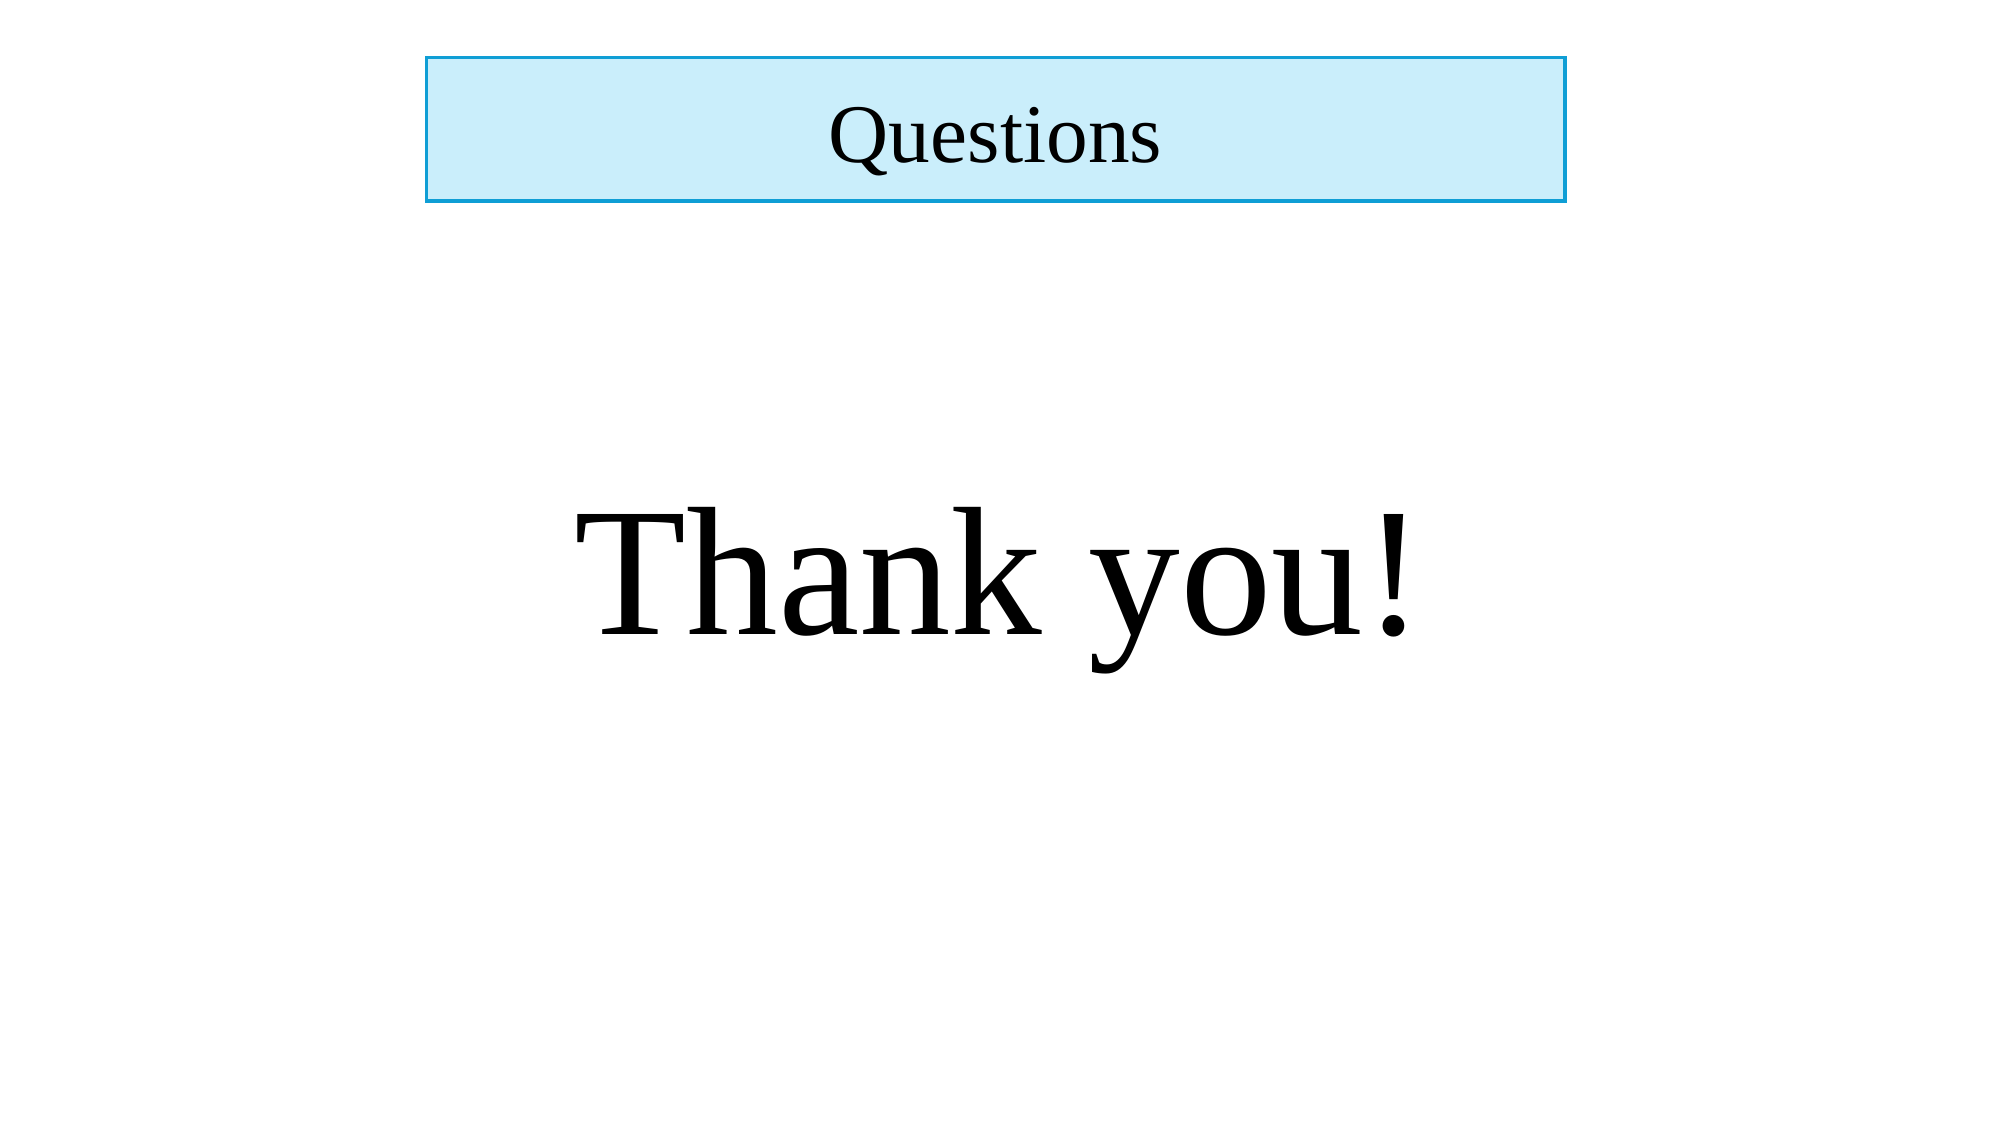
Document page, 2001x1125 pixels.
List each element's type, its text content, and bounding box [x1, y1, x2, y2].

text_box Questions [425, 56, 1567, 203]
text_box Thank you! [559, 443, 1441, 679]
